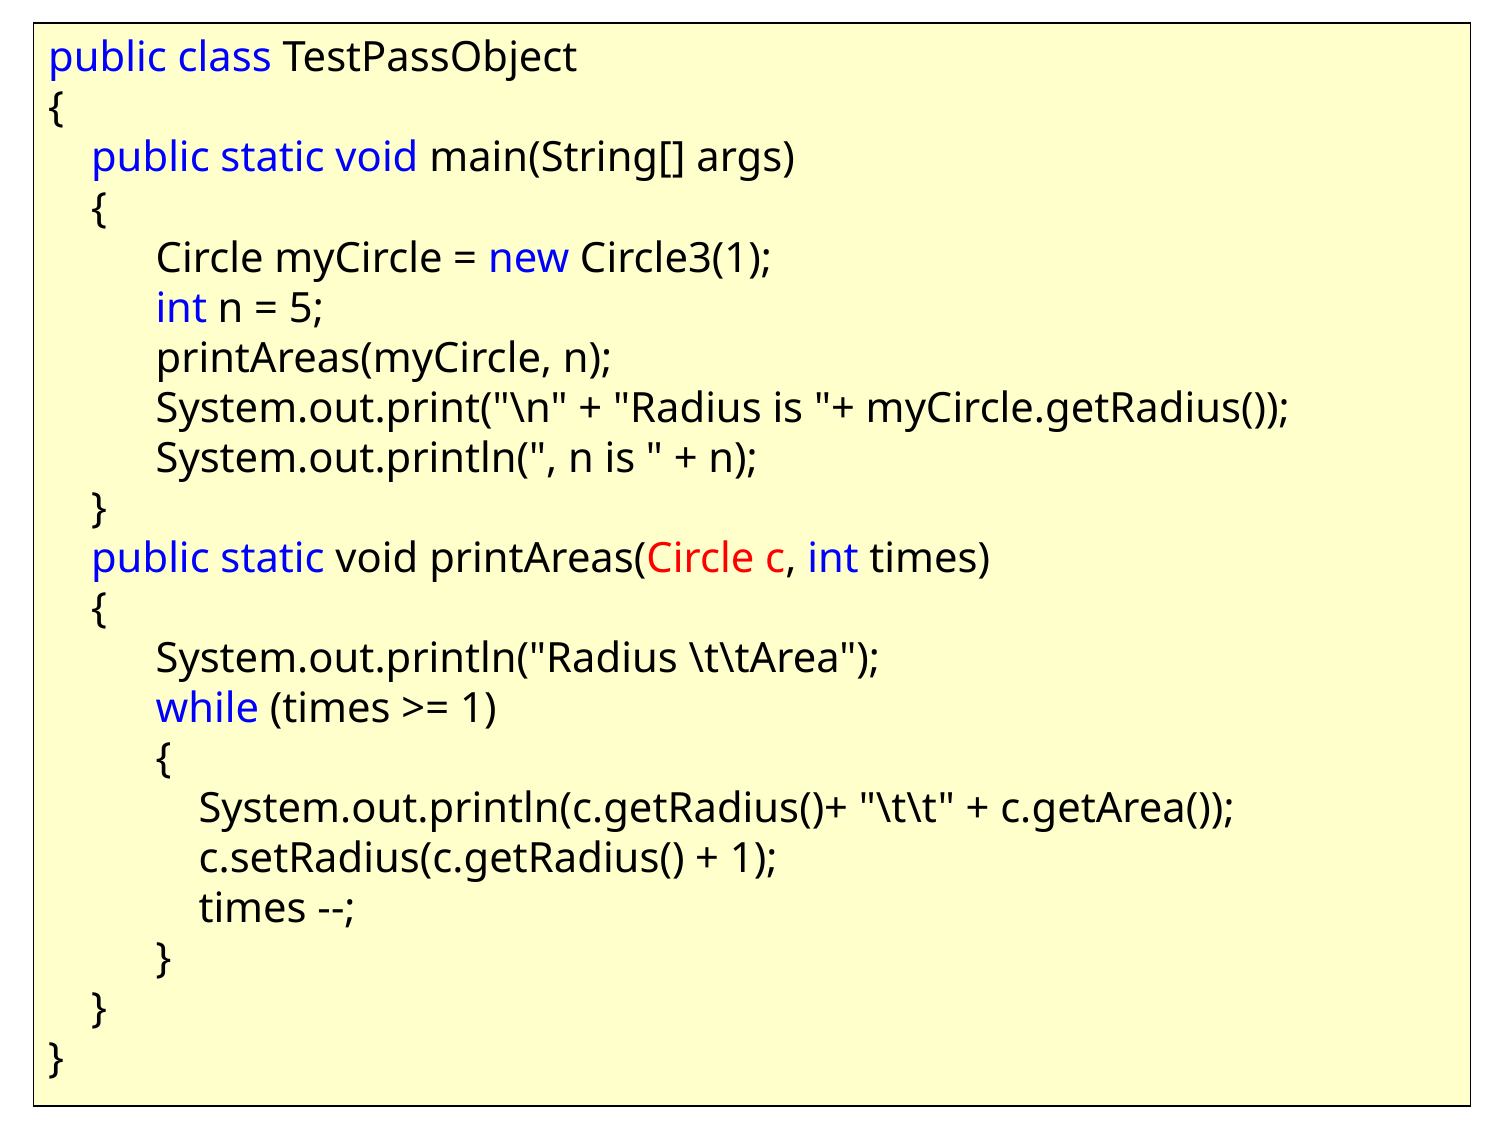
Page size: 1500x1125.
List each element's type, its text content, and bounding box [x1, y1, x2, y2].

text_box public class TestPassObject { public static void main(String[] args) { Circle myCircle = new Circle3(1); int n = 5; printAreas(myCircle, n); System.out.print("\n" + "Radius is "+ myCircle.getRadius()); System.out.println(", n is " + n); } public static void printAreas(Circle c, int times) { System.out.println("Radius \t\tArea"); while (times >= 1) { System.out.println(c.getRadius()+ "\t\t" + c.getArea()); c.setRadius(c.getRadius() + 1); times --; } } } [33, 22, 1471, 1106]
